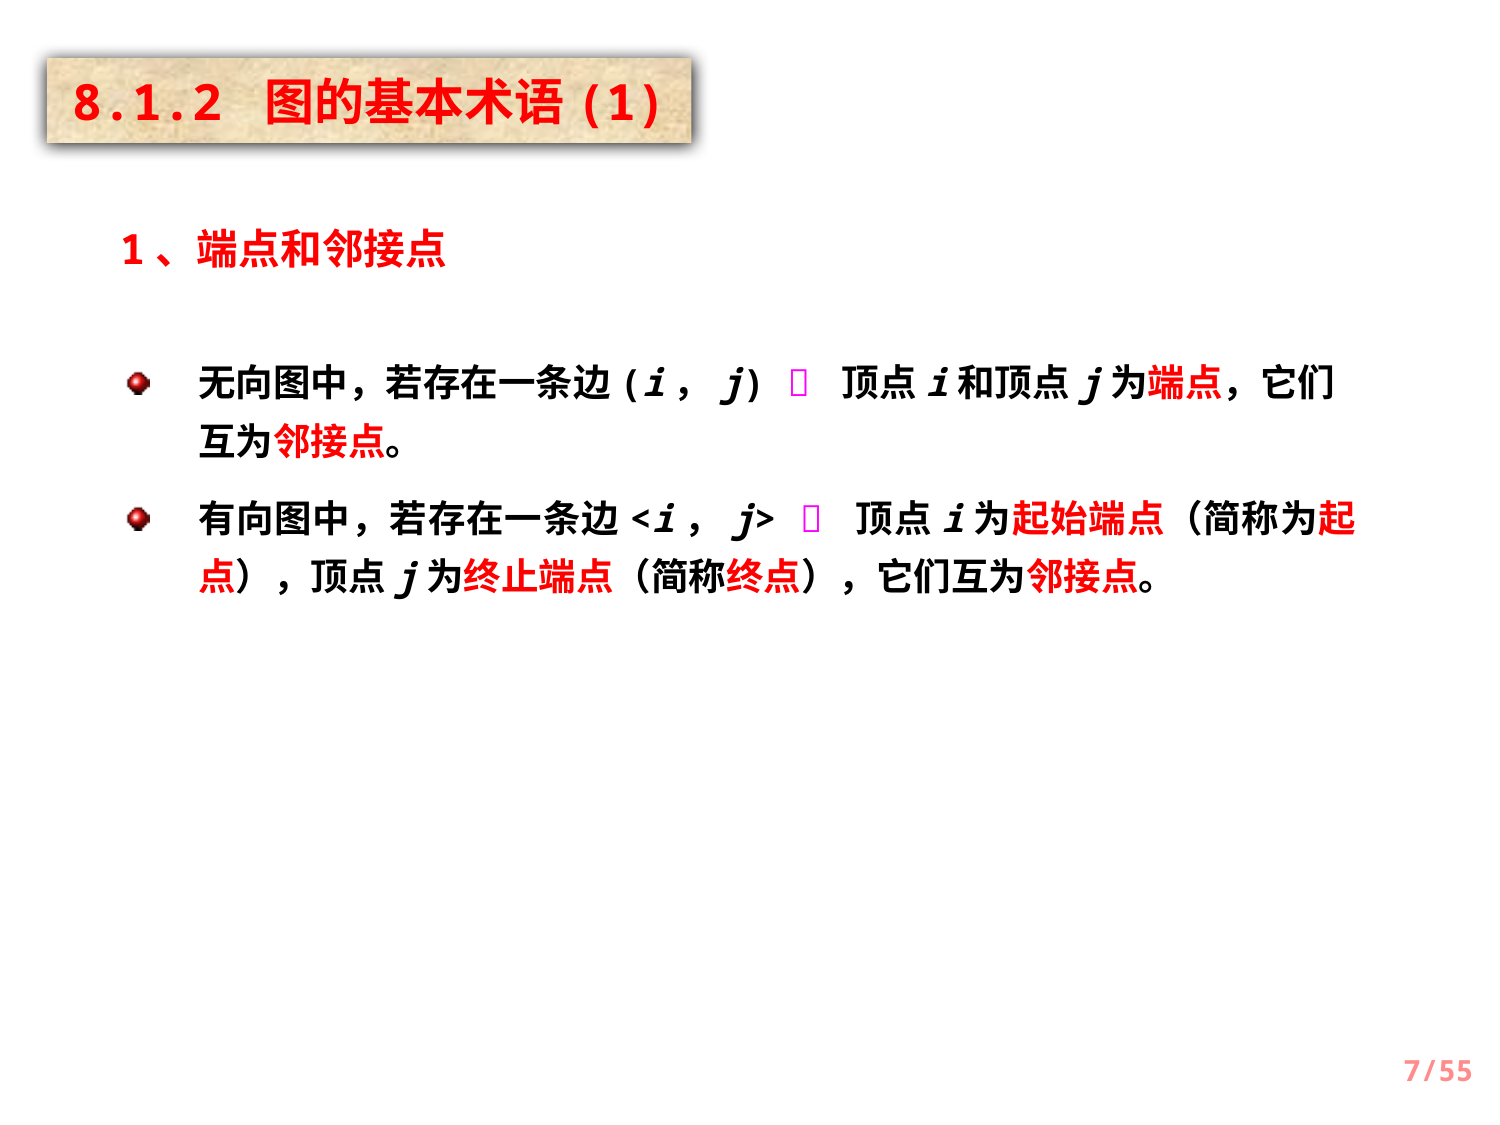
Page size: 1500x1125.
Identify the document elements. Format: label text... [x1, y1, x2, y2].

slide_number 7/55 [1138, 1042, 1489, 1103]
text_box 无向图中，若存在一条边(i，j)  顶点i和顶点j为端点，它们互为邻接点。 有向图中，若存在一条边<i，j>  顶点i为起始端点（简称为起点），顶点j为终止端点（简称终点），它们互为邻接点。 [92, 326, 1373, 618]
text_box 8.1.2 图的基本术语(1) [46, 58, 692, 143]
text_box 1、端点和邻接点 [105, 215, 481, 281]
picture [123, 368, 150, 395]
picture [123, 503, 150, 531]
